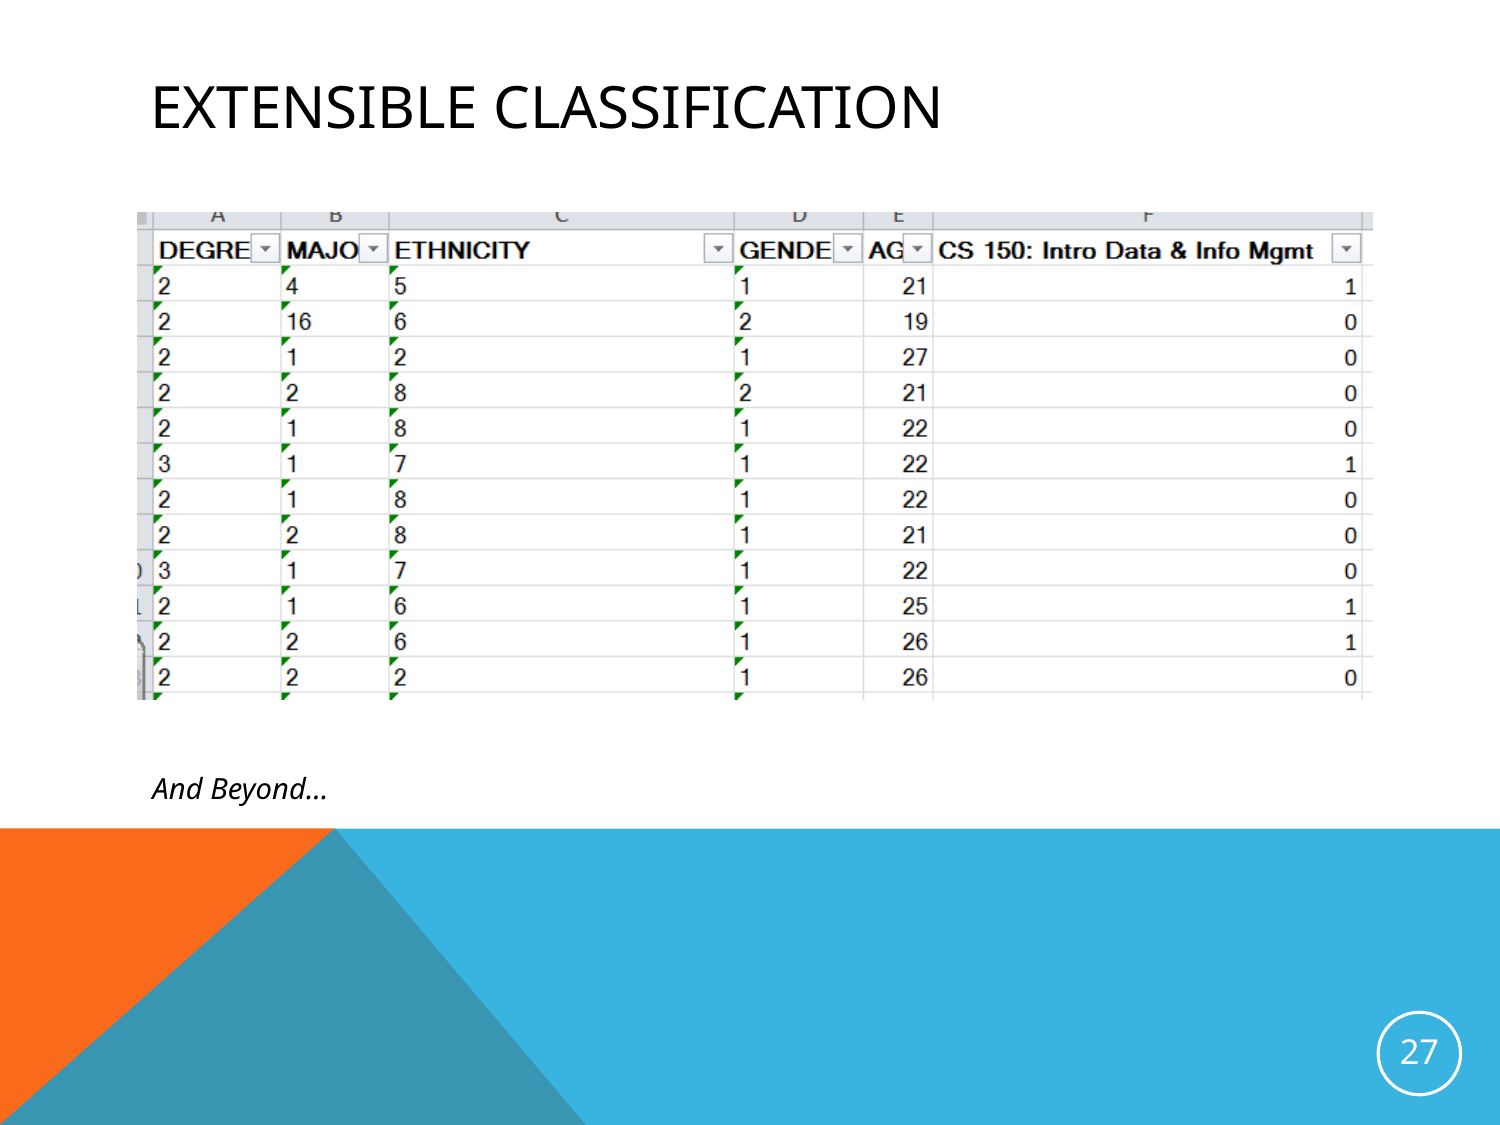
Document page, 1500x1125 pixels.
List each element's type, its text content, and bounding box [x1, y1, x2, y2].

slide_number 27 [1376, 1010, 1463, 1097]
picture [137, 212, 1374, 701]
title EXTENSIBLE CLASSIFICATION [135, 60, 1369, 150]
text_box And Beyond… [137, 762, 1403, 882]
